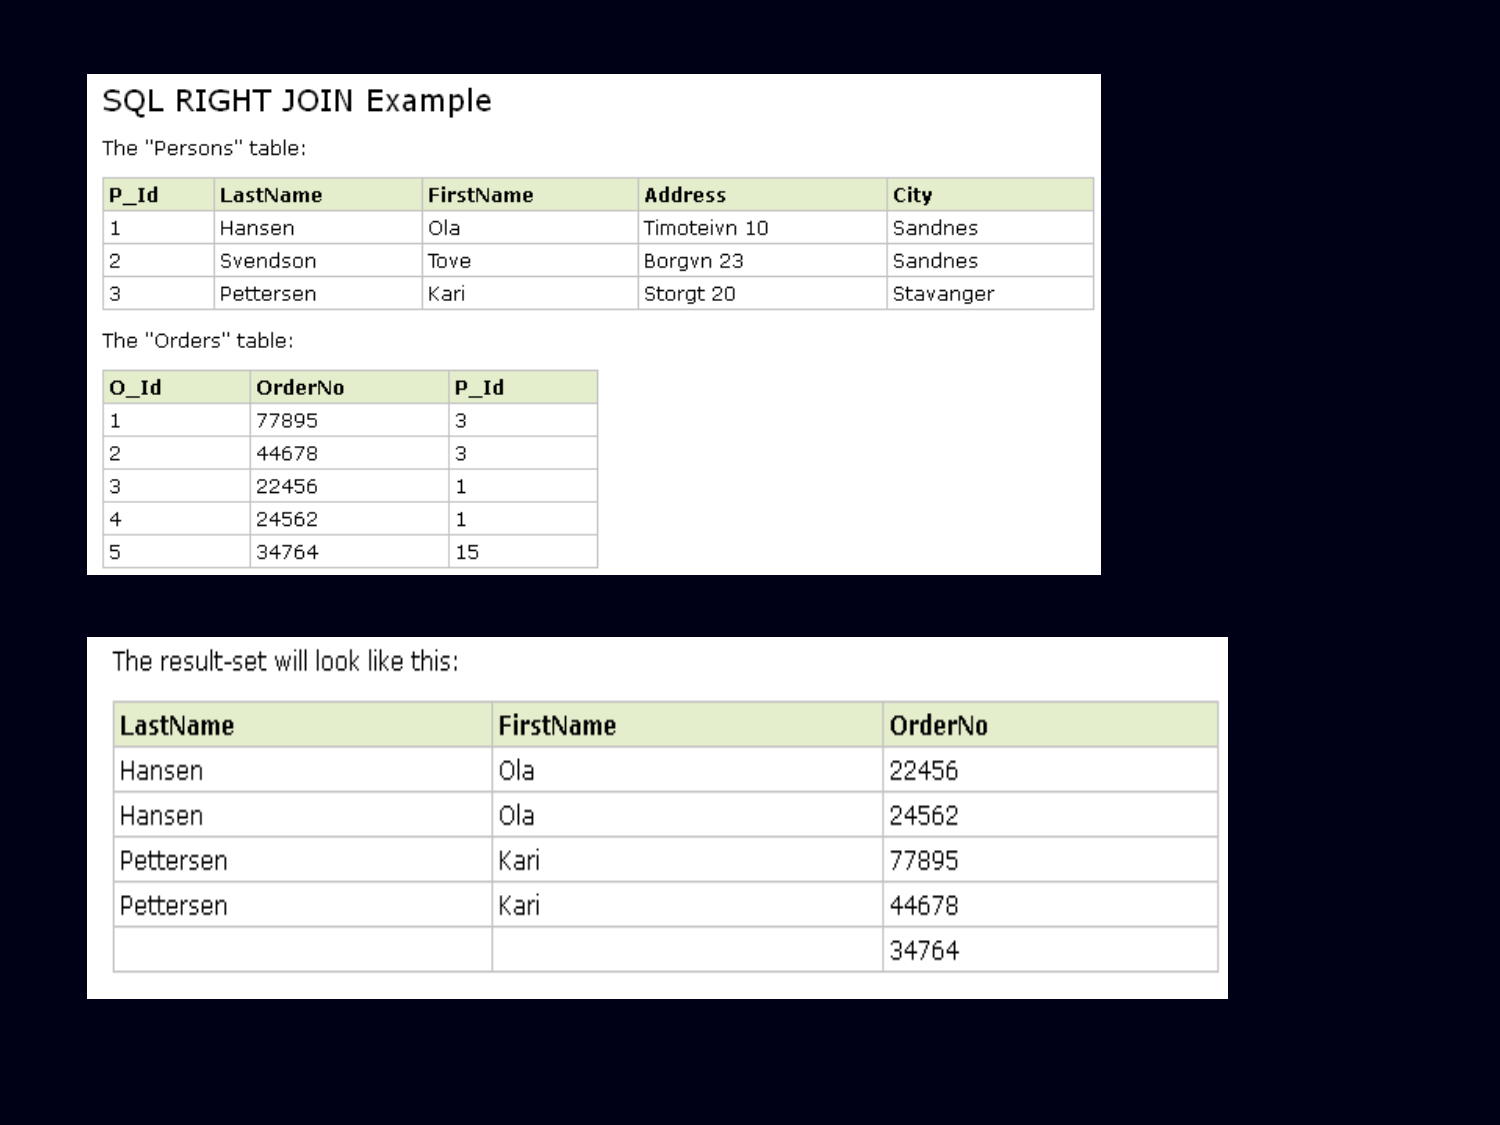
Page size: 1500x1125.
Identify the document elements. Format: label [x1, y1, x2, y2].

list [87, 74, 1101, 576]
picture [87, 637, 1228, 999]
